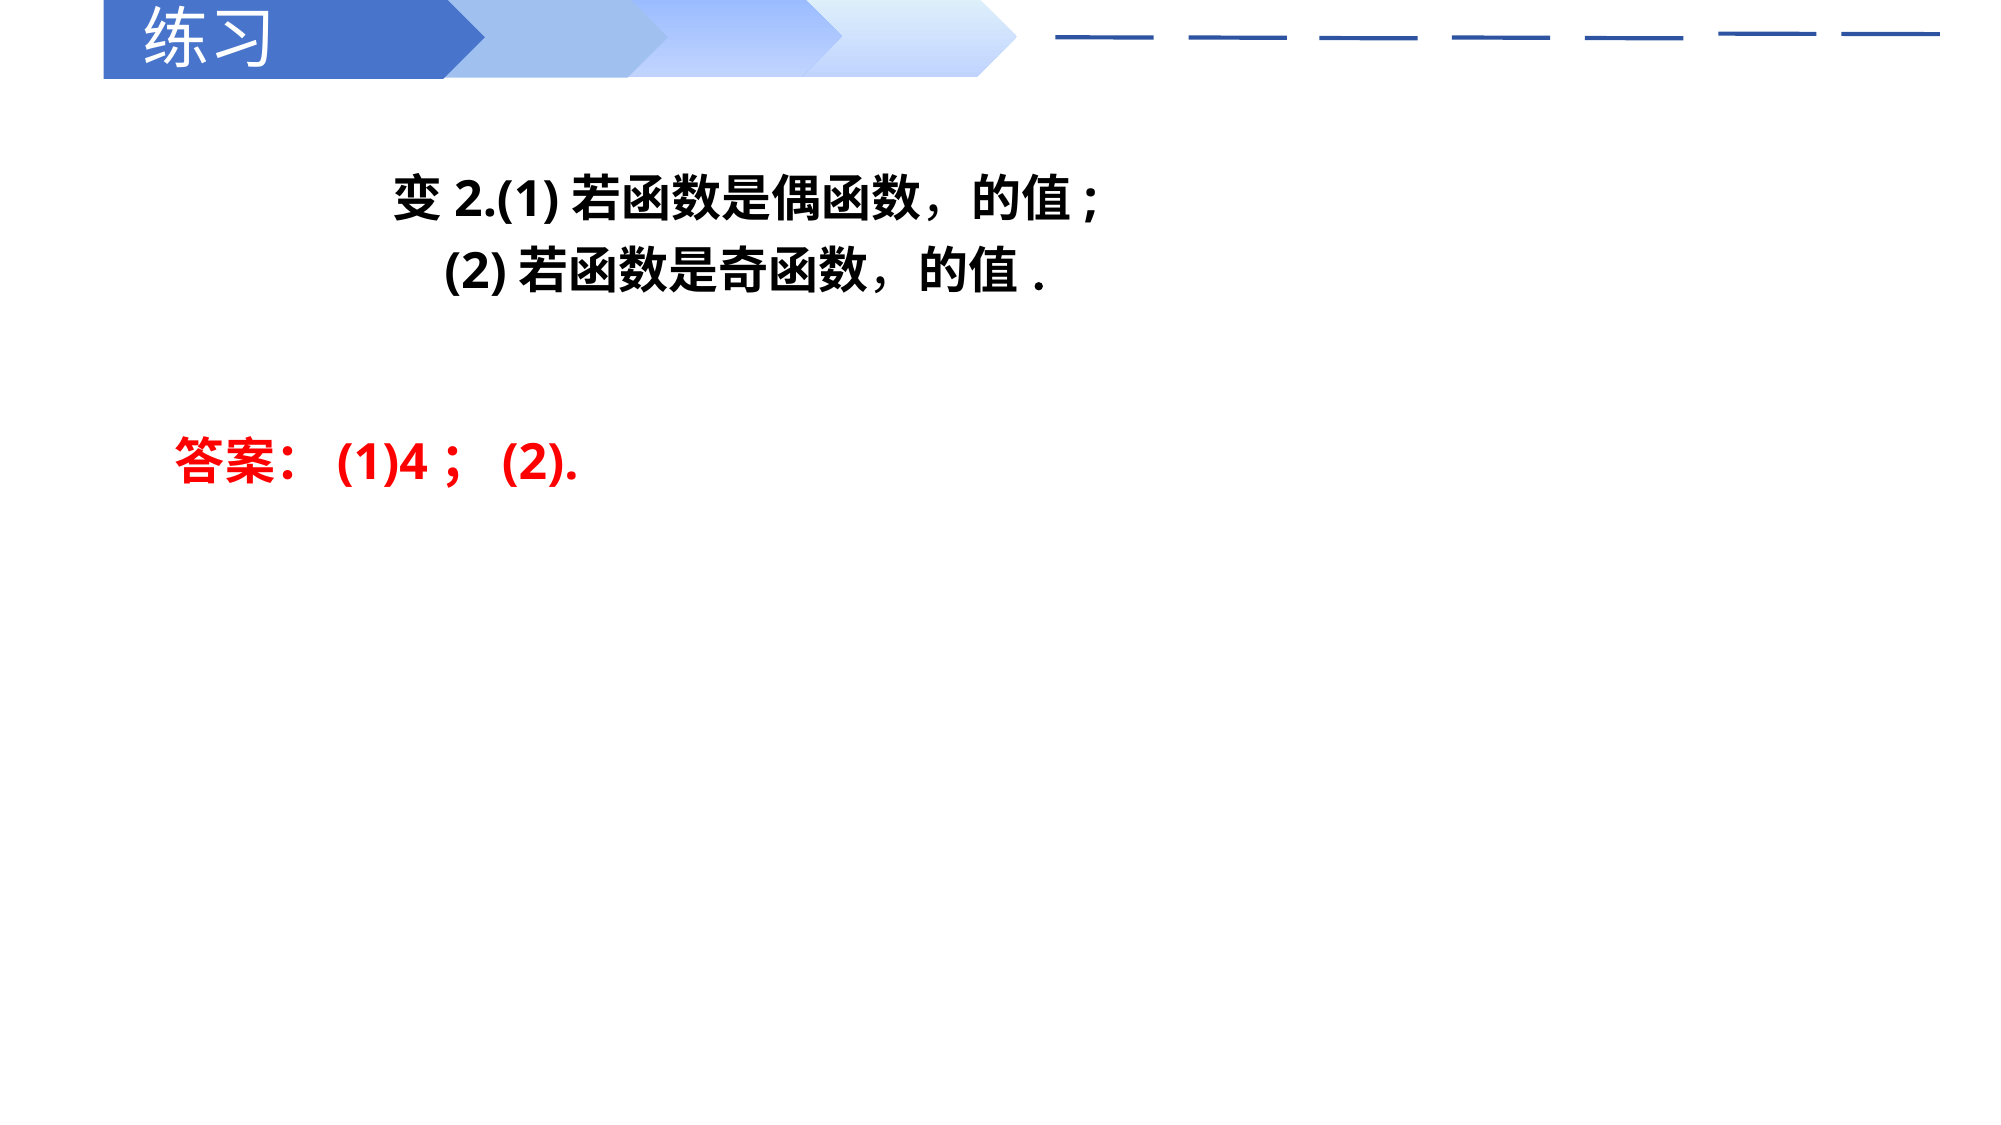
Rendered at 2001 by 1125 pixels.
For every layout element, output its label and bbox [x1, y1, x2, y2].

text_box [103, 0, 1941, 85]
